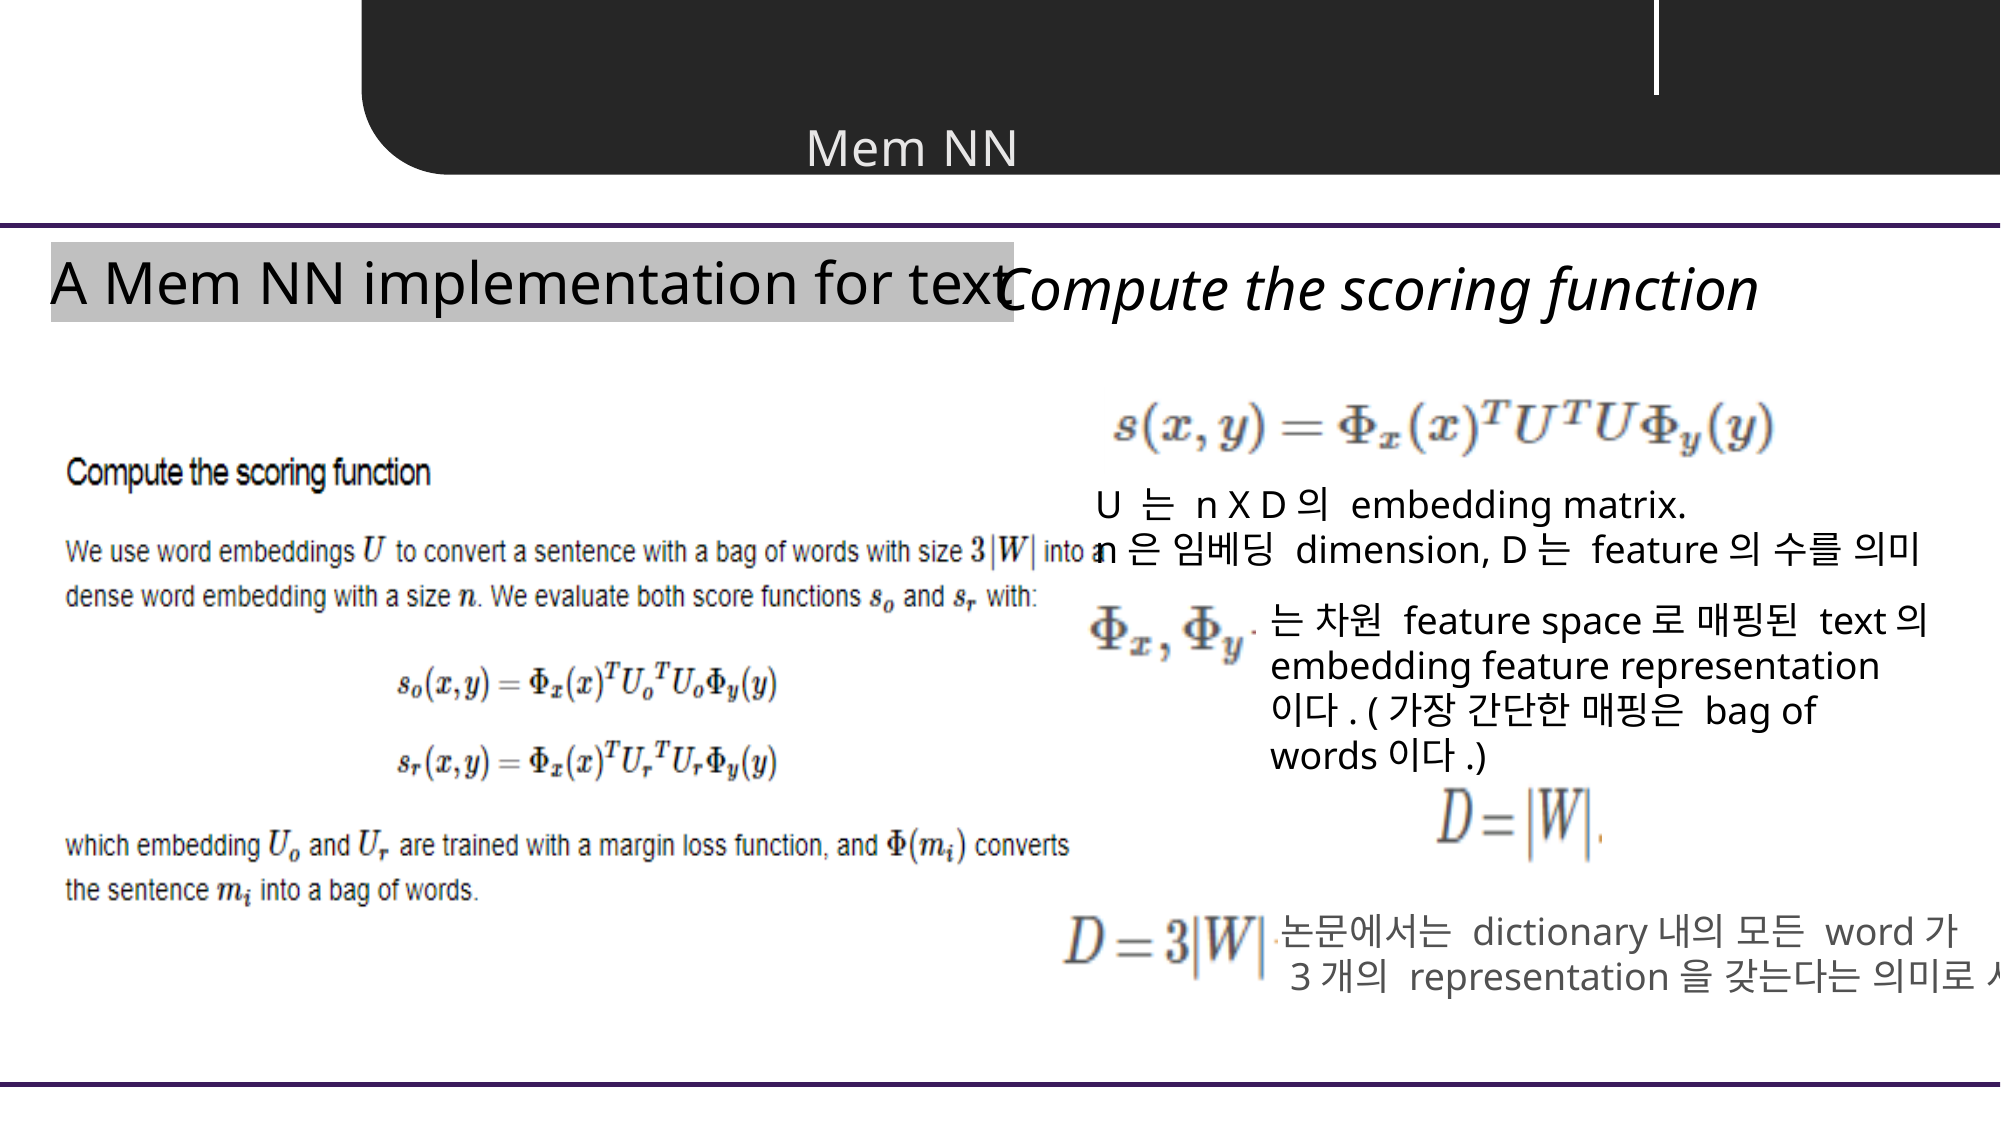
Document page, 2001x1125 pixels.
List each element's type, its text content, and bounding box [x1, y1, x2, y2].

text_box A Mem NN implementation for text [36, 238, 1045, 324]
text_box Compute the scoring function [980, 244, 1867, 330]
text_box Unit 02 ㅣ ㅣ Mem NN [417, 118, 1386, 176]
text_box U 는 n X D의 embedding matrix. n은 임베딩 dimension, D는 feature의 수를 의미 [1134, 473, 2000, 579]
picture [1426, 782, 1602, 875]
text_box 논문에서는 dictionary내의 모든 word가 3개의 representation을 갖는다는 의미로 사용 [1265, 900, 2000, 1006]
text_box 는 차원 feature space로 매핑된 text의 embedding feature representation이다. (가장 간단한 매핑은 bag of words이다.) [1255, 589, 1948, 785]
picture [52, 387, 1800, 1008]
